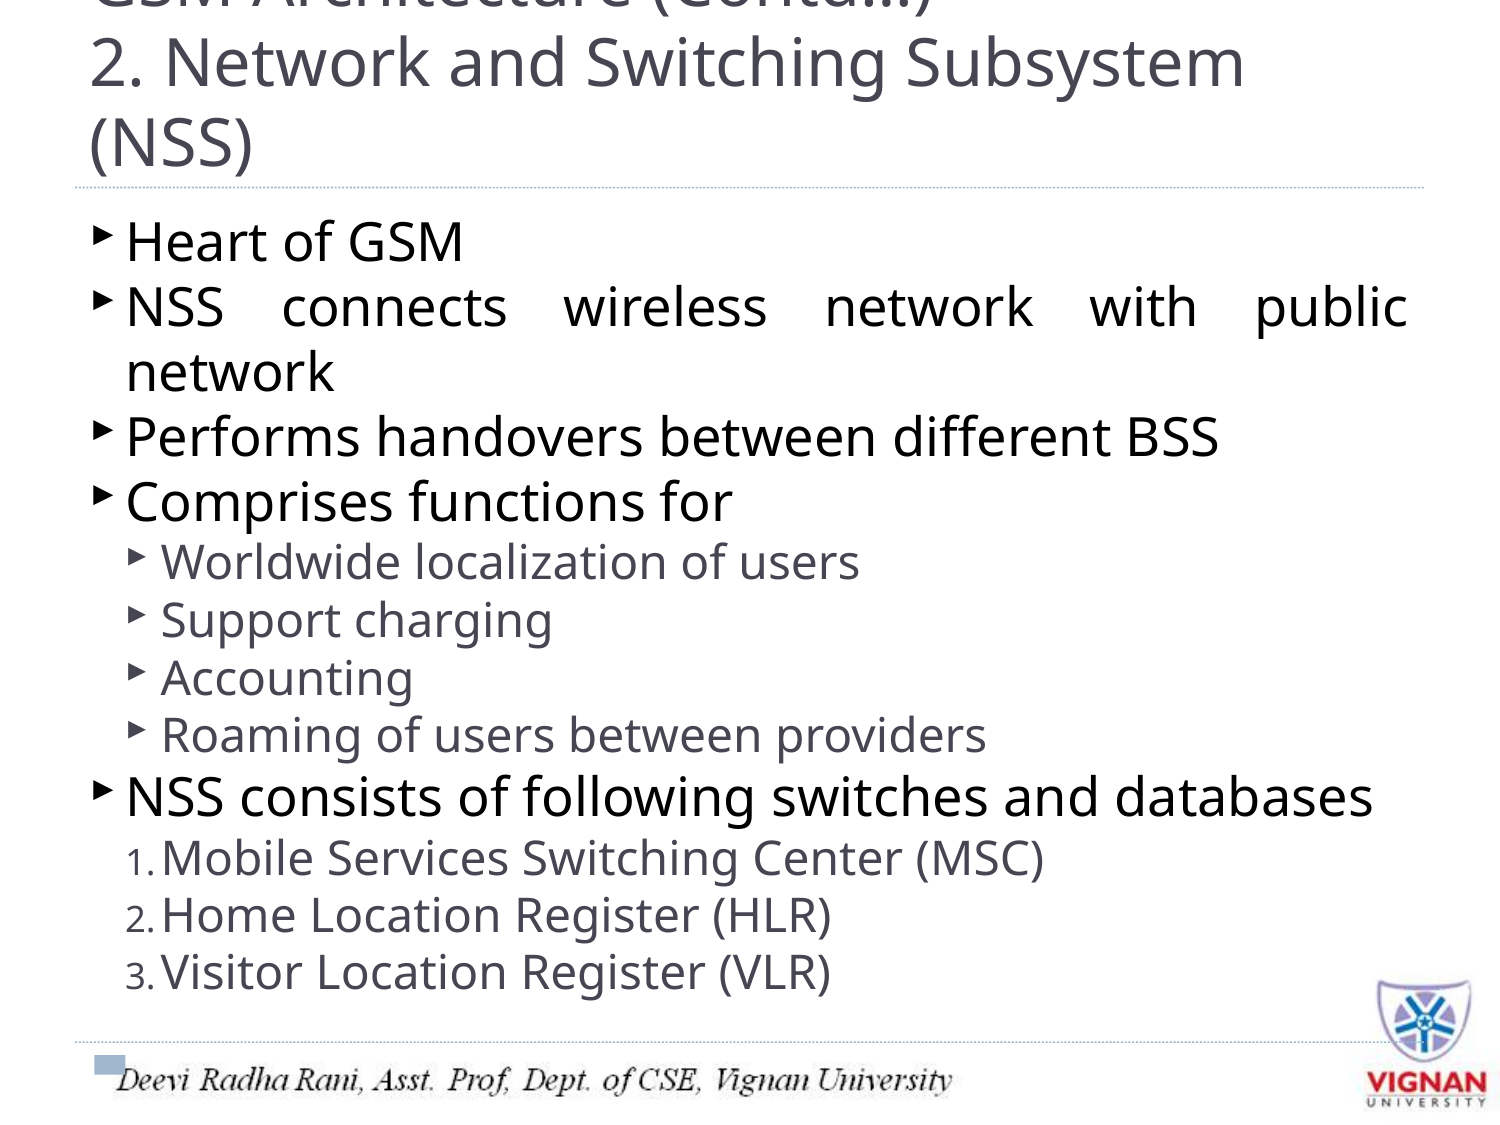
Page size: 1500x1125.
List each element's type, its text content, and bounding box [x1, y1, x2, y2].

text_box GSM Architecture (Contd…) 2. Network and Switching Subsystem (NSS) [75, 24, 1425, 188]
picture [0, 0, 1500, 1125]
text_box Heart of GSM NSS connects wireless network with public network Performs handovers between different BSS Comprises functions for Worldwide localization of users Support charging Accounting Roaming of users between providers NSS consists of following switches and databases Mobile Services Switching Center (MSC) Home Location Register (HLR) Visitor Location Register (VLR) [75, 200, 1425, 1010]
